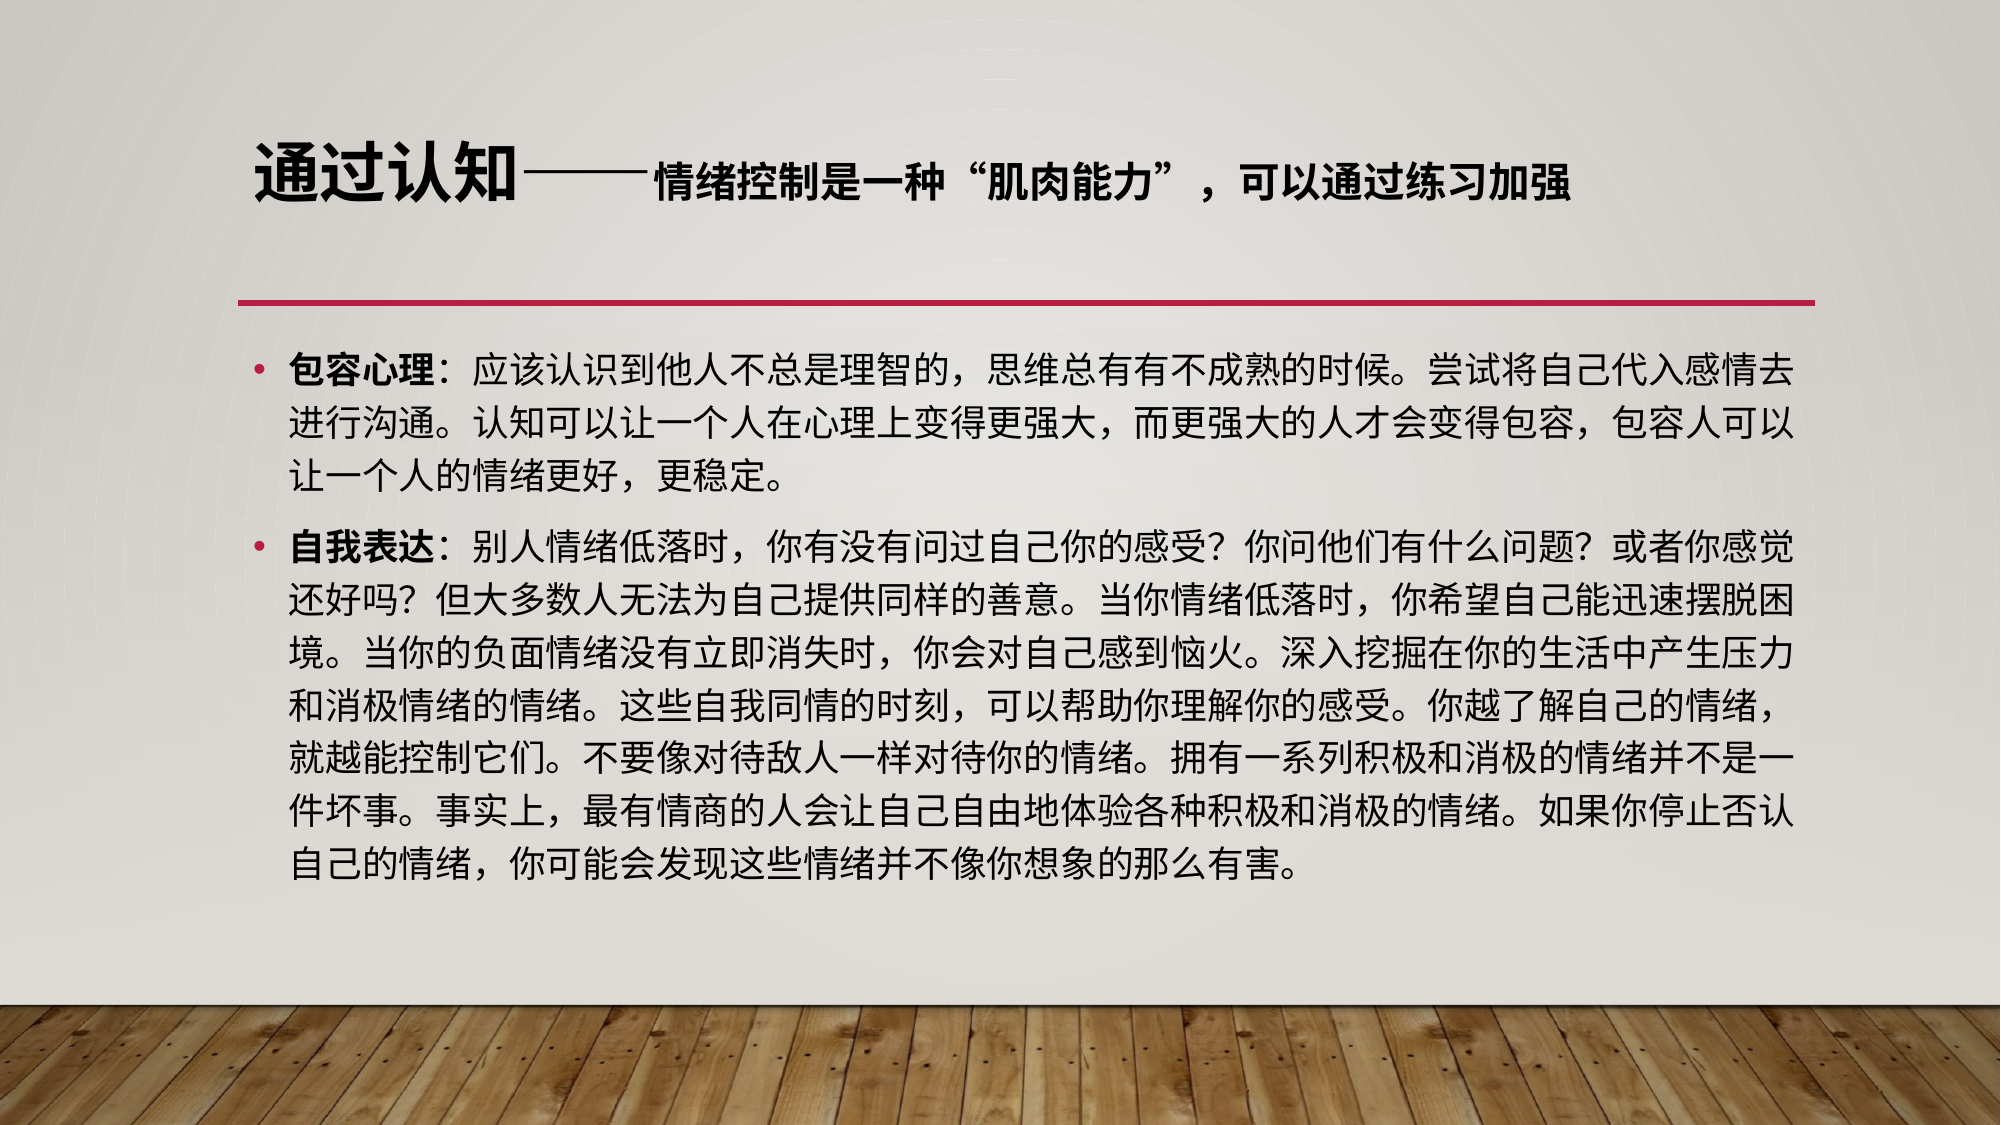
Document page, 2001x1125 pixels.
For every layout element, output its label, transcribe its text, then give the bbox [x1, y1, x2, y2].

picture [0, 1005, 2000, 1125]
title 通过认知——情绪控制是一种“肌肉能力”，可以通过练习加强 [238, 131, 1814, 305]
list 包容心理：应该认识到他人不总是理智的，思维总有有不成熟的时候。尝试将自己代入感情去进行沟通。认知可以让一个人在心理上变得更强大，而更强大的人才会变得包容，包容人可以让一个人的情绪更好，更稳定。 自我表达：别人情绪低落时，你有没有问过自己你的感受？你问他们有什么问题？或者你感觉还好吗？但大多数人无法为自己提供同样的善意。当你情绪低落时，你希望自己能迅速摆脱困境。当你的负面情绪没有立即消失时，你会对自己感到恼火。深入挖掘在你的生活中产生压力和消极情绪的情绪。这些自我同情的时刻，可以帮助你理解你的感受。你越了解自己的情绪，就越能控制它们。不要像对待敌人一样对待你的情绪。拥有一系列积极和消极的情绪并不是一件坏事。事实上，最有情商的人会让自己自由地体验各种积极和消极的情绪。如果你停止否认自己的情绪，你可能会发现这些情绪并不像你想象的那么有害。 [238, 330, 1814, 897]
